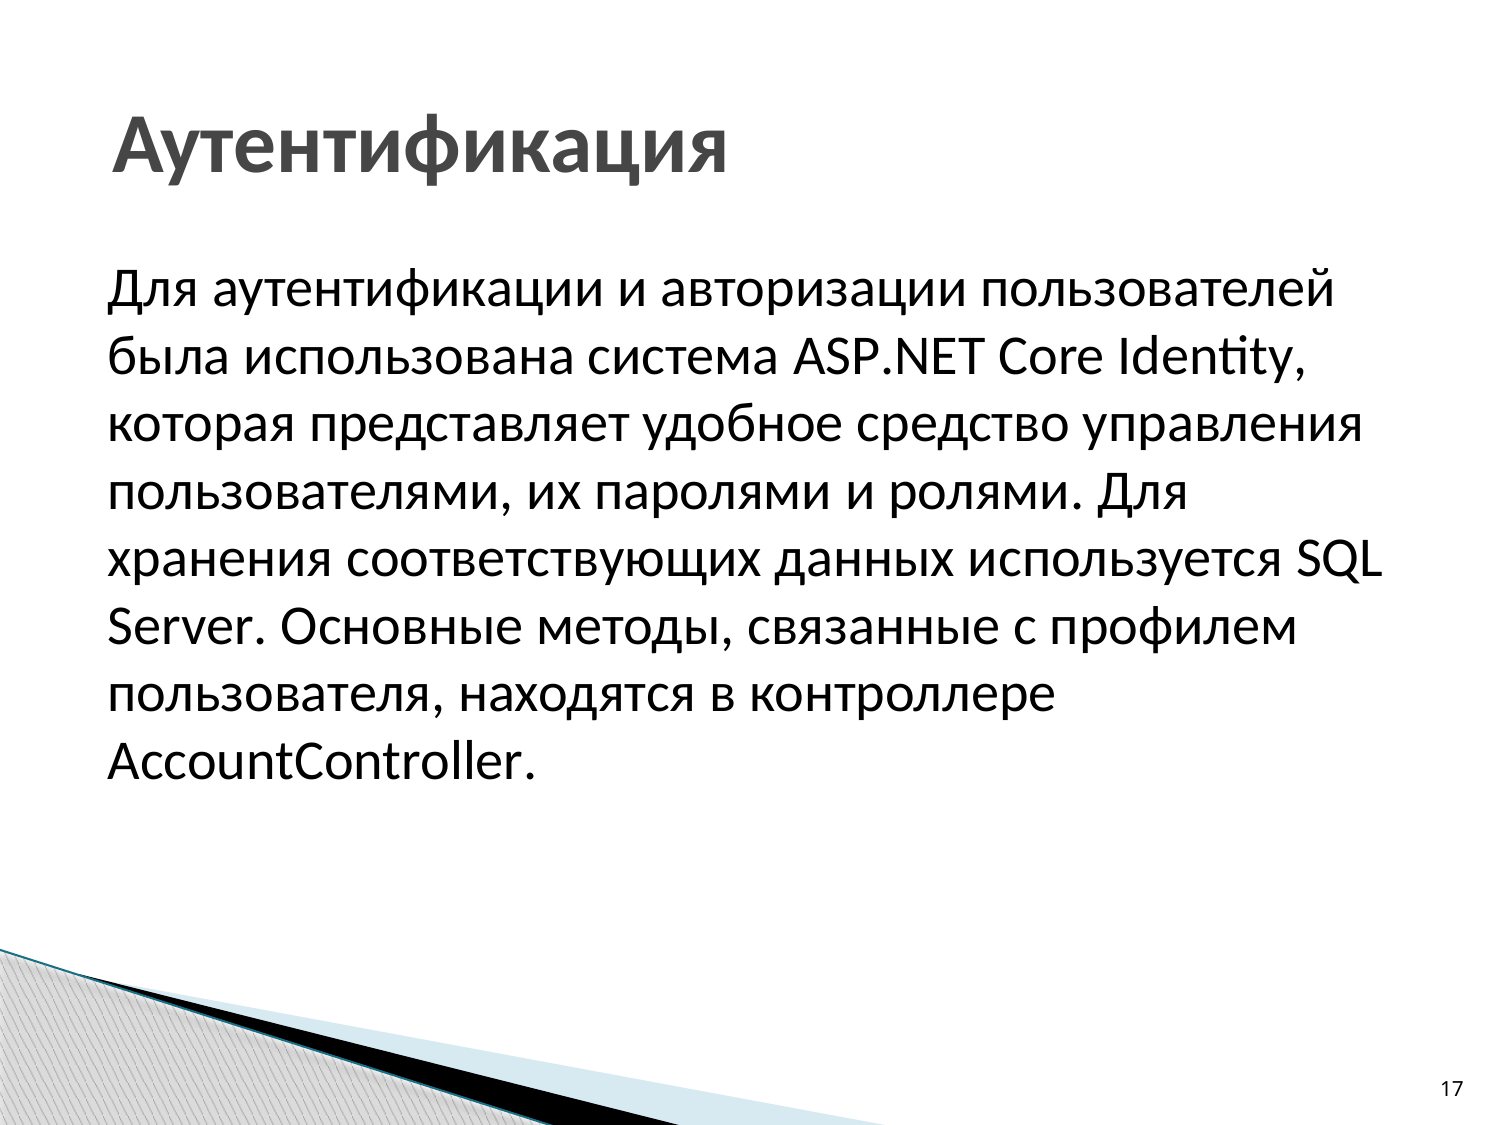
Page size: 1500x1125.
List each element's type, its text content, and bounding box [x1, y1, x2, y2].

slide_number 17 [1418, 1051, 1479, 1112]
list Для аутентификации и авторизации пользователей была использована система ASP.NET Core Identity, которая представляет удобное средство управления пользователями, их паролями и ролями. Для хранения соответствующих данных используется SQL Server. Основные методы, связанные с профилем пользователя, находятся в контроллере AccountController. [75, 243, 1425, 986]
title Аутентификация [75, 45, 1425, 233]
